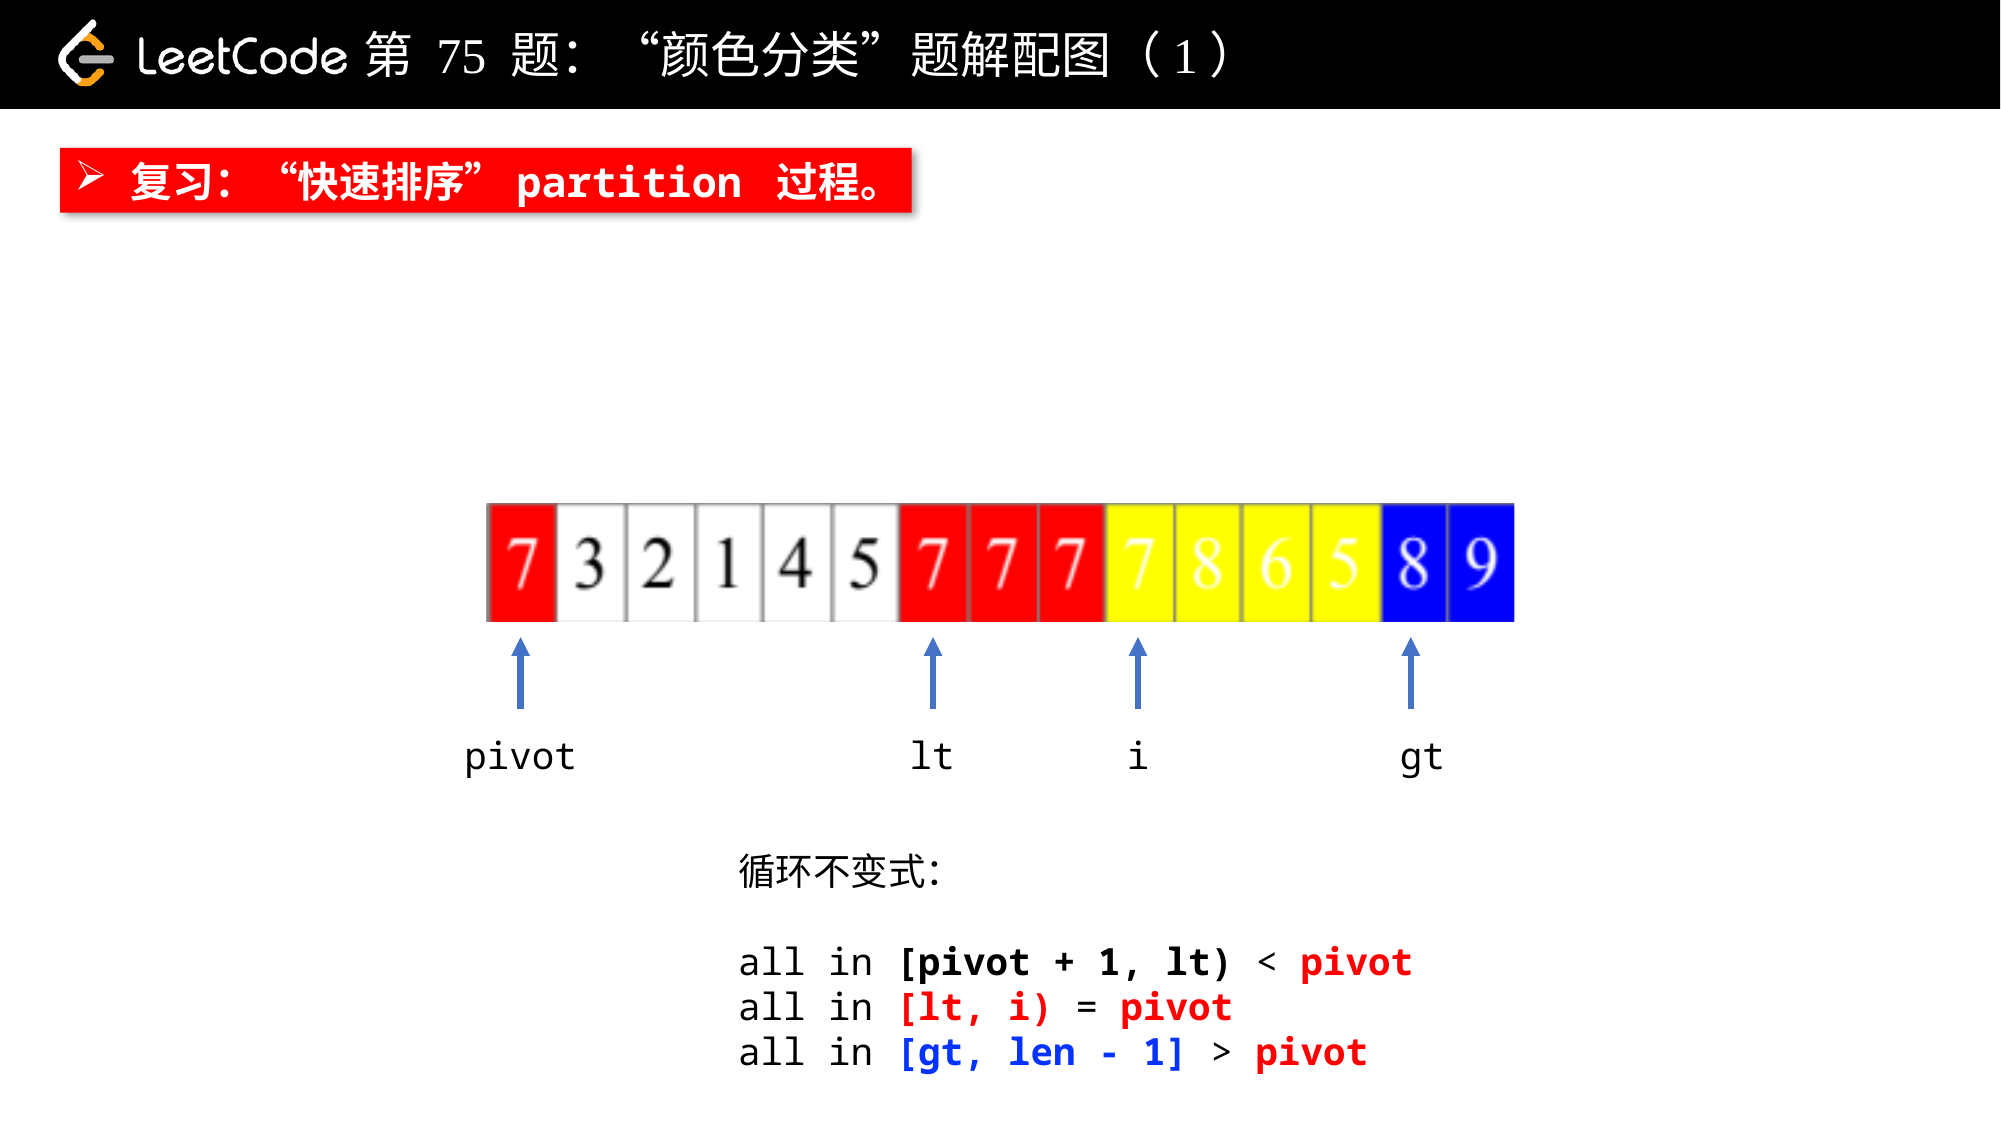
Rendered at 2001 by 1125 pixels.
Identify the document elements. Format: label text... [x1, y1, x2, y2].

picture [57, 14, 347, 100]
text_box pivot [449, 724, 592, 785]
text_box 循环不变式： all in [pivot + 1, lt) < pivot all in [lt, i) = pivot all in [gt, len - 1] > pivot [723, 840, 1553, 1081]
text_box gt [1385, 724, 1460, 785]
text_box 第 75 题：“颜色分类”题解配图（1） [348, 16, 1275, 92]
text_box 复习：“快速排序”partition 过程。 [60, 147, 912, 213]
text_box lt [894, 724, 970, 785]
text_box i [1112, 724, 1165, 785]
picture [485, 503, 1515, 622]
